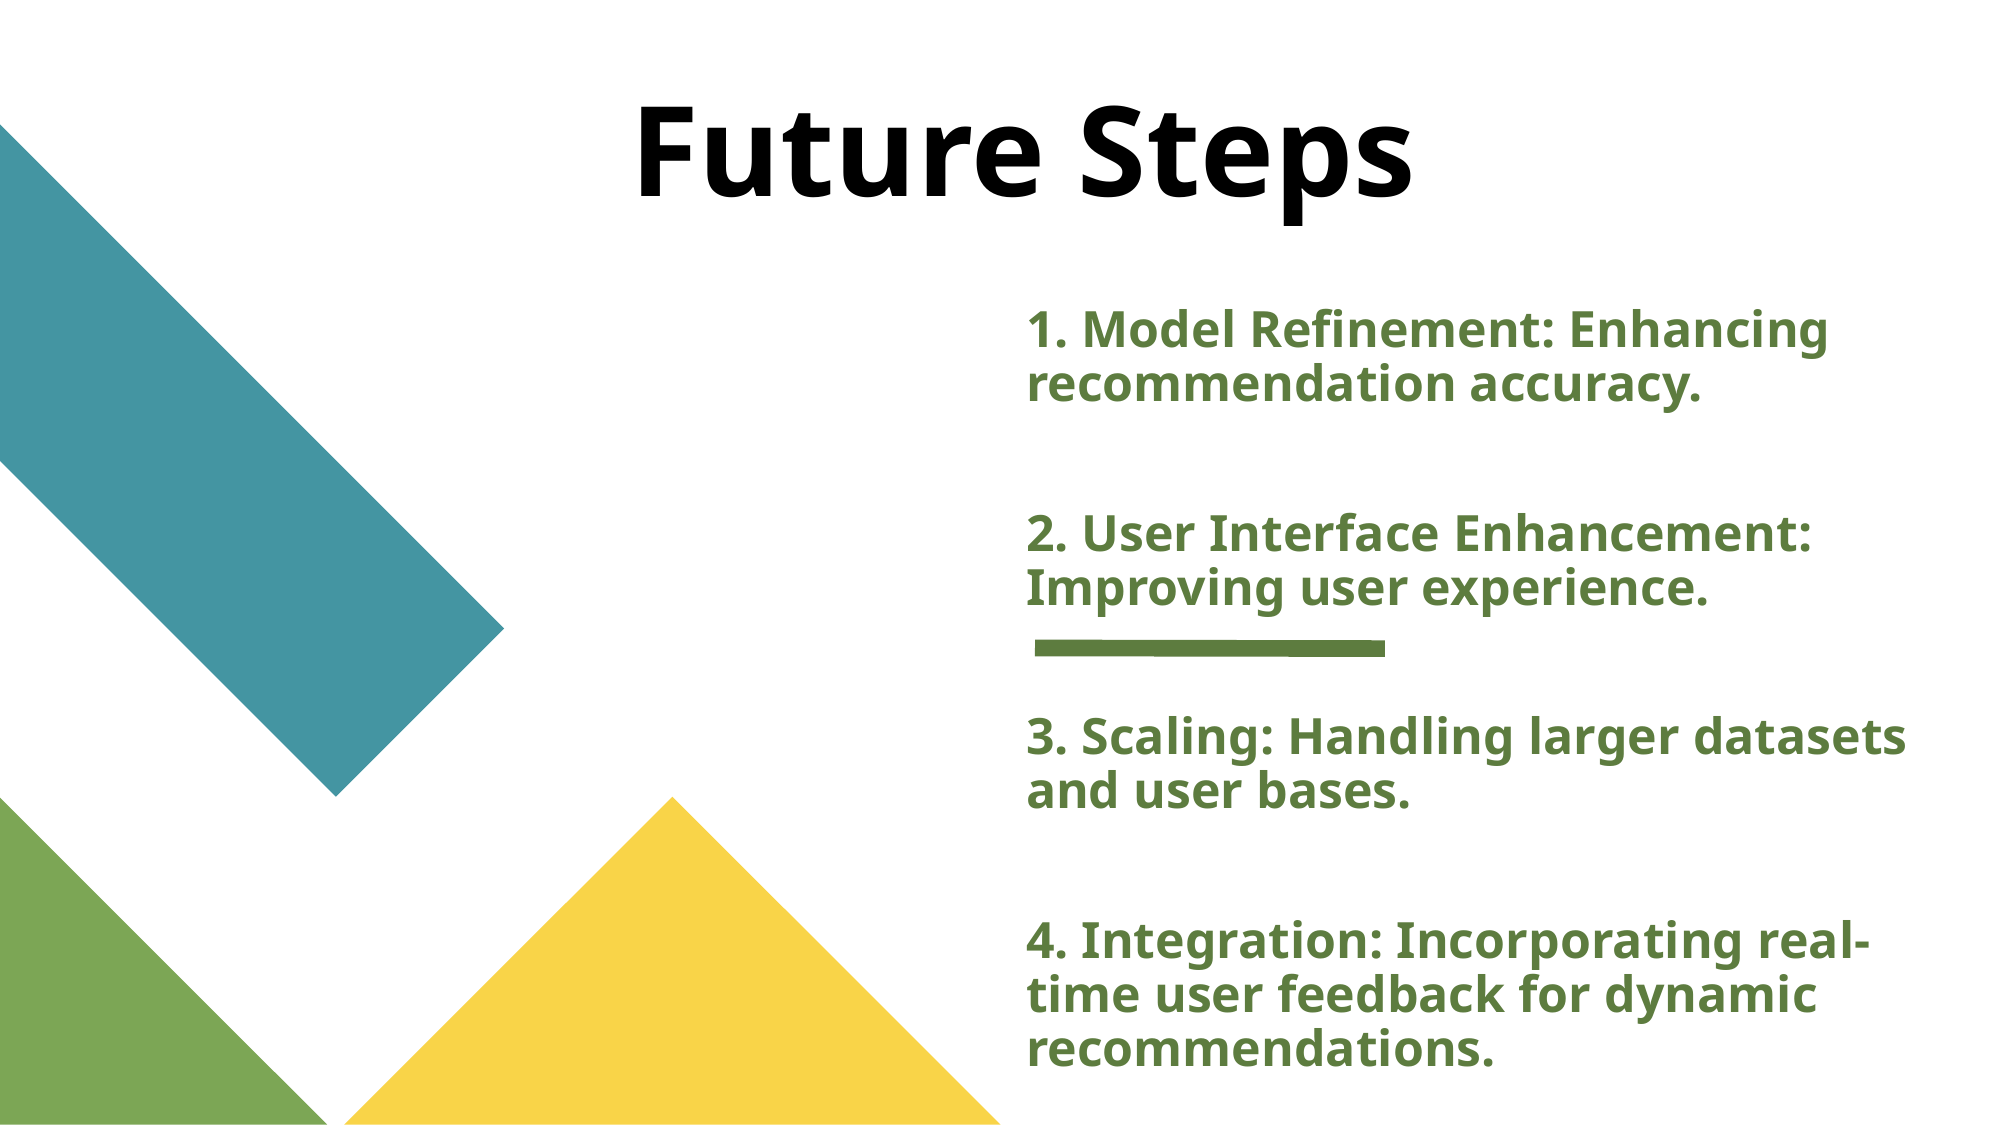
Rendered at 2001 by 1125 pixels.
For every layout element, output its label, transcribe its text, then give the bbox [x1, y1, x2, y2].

list 1. Model Refinement: Enhancing recommendation accuracy. 2. User Interface Enhancement: Improving user experience. 3. Scaling: Handling larger datasets and user bases. 4. Integration: Incorporating real-time user feedback for dynamic recommendations. [1026, 304, 1926, 575]
title Future Steps [629, 0, 2000, 221]
